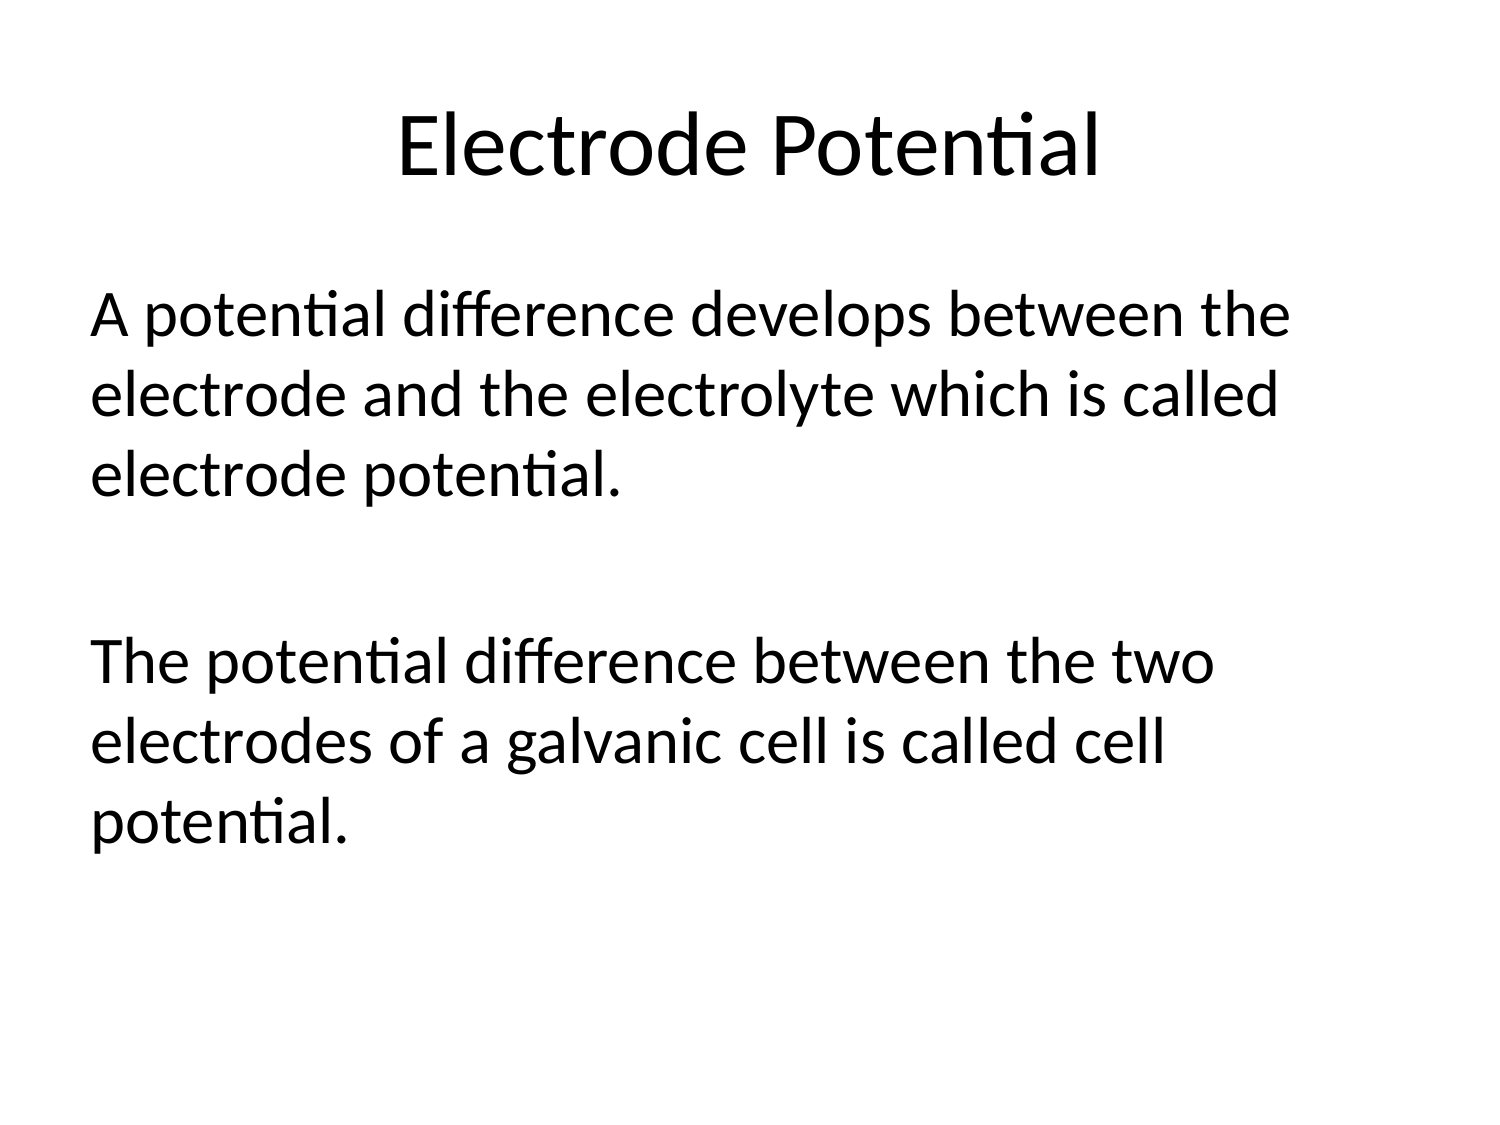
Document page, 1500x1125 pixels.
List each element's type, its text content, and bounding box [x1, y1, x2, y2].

title Electrode Potential [75, 45, 1425, 233]
list A potential difference develops between the electrode and the electrolyte which is called electrode potential. The potential difference between the two electrodes of a galvanic cell is called cell potential. [75, 262, 1425, 1005]
